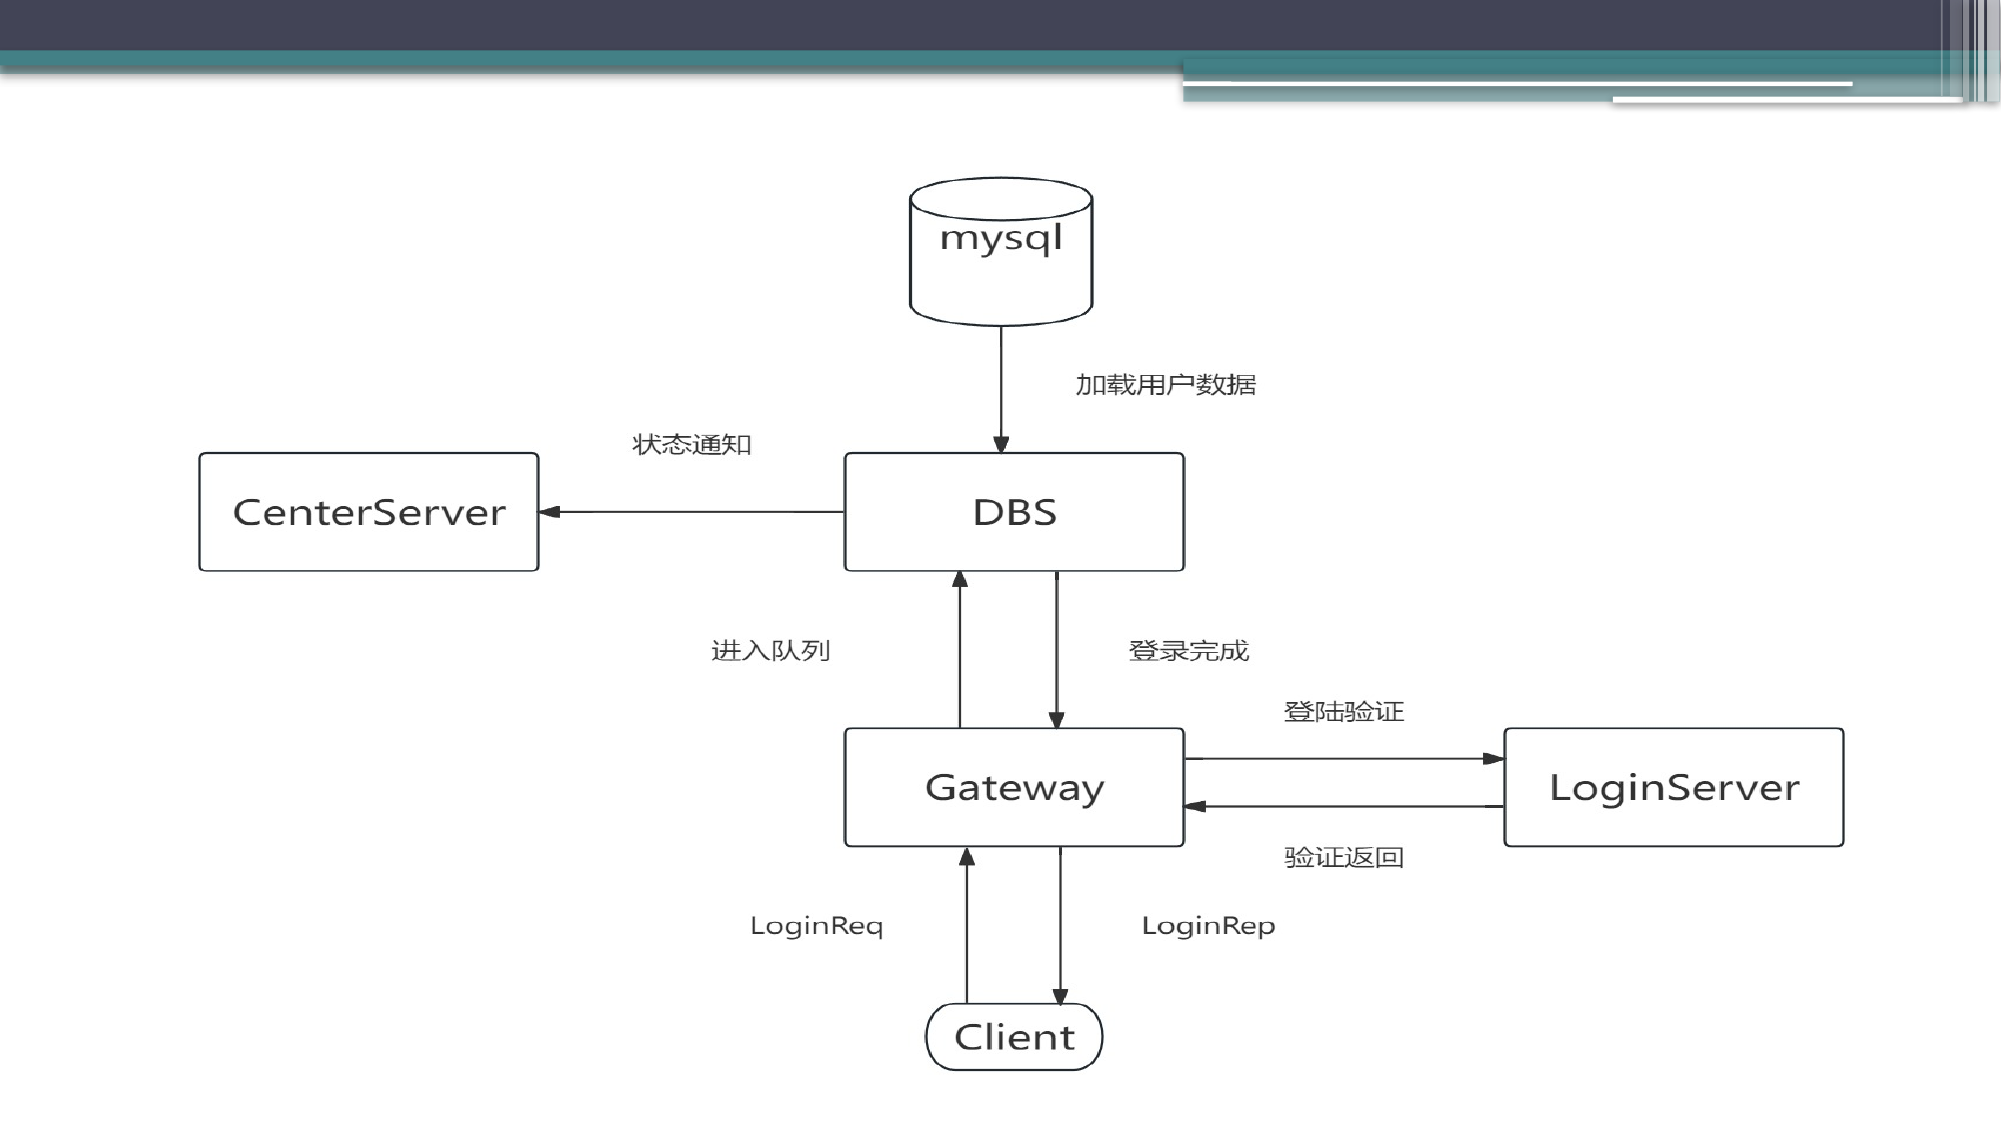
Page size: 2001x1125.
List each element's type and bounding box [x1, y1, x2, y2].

picture [156, 143, 1889, 1102]
